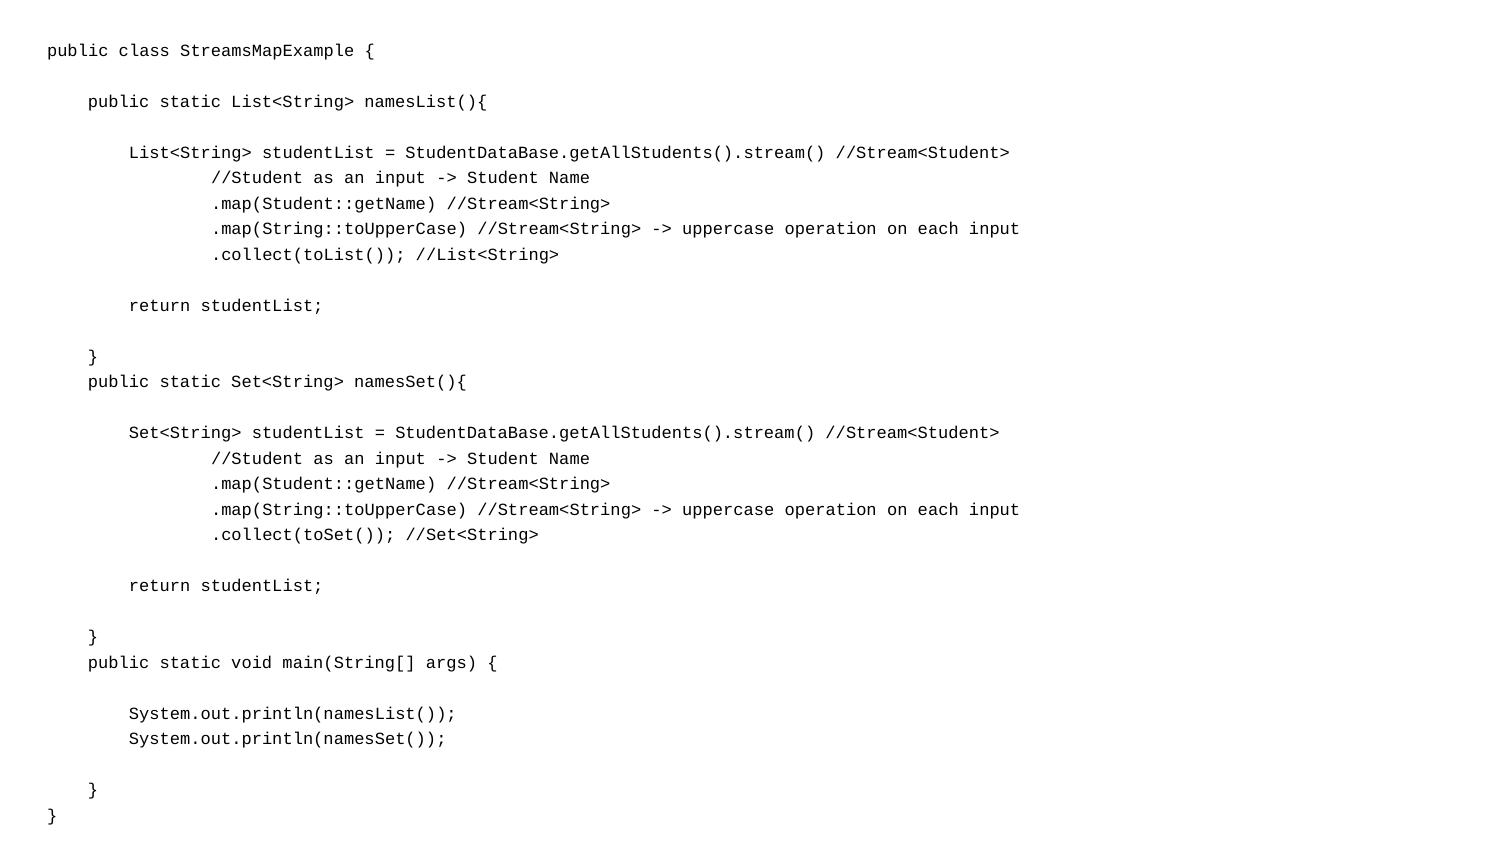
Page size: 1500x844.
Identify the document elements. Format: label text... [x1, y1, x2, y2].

list public class StreamsMapExample { public static List<String> namesList(){ List<String> studentList = StudentDataBase.getAllStudents().stream() //Stream<Student> //Student as an input -> Student Name .map(Student::getName) //Stream<String> .map(String::toUpperCase) //Stream<String> -> uppercase operation on each input .collect(toList()); //List<String> return studentList; } public static Set<String> namesSet(){ Set<String> studentList = StudentDataBase.getAllStudents().stream() //Stream<Student> //Student as an input -> Student Name .map(Student::getName) //Stream<String> .map(String::toUpperCase) //Stream<String> -> uppercase operation on each input .collect(toSet()); //Set<String> return studentList; } public static void main(String[] args) { System.out.println(namesList()); System.out.println(namesSet()); } } [32, 18, 1430, 580]
